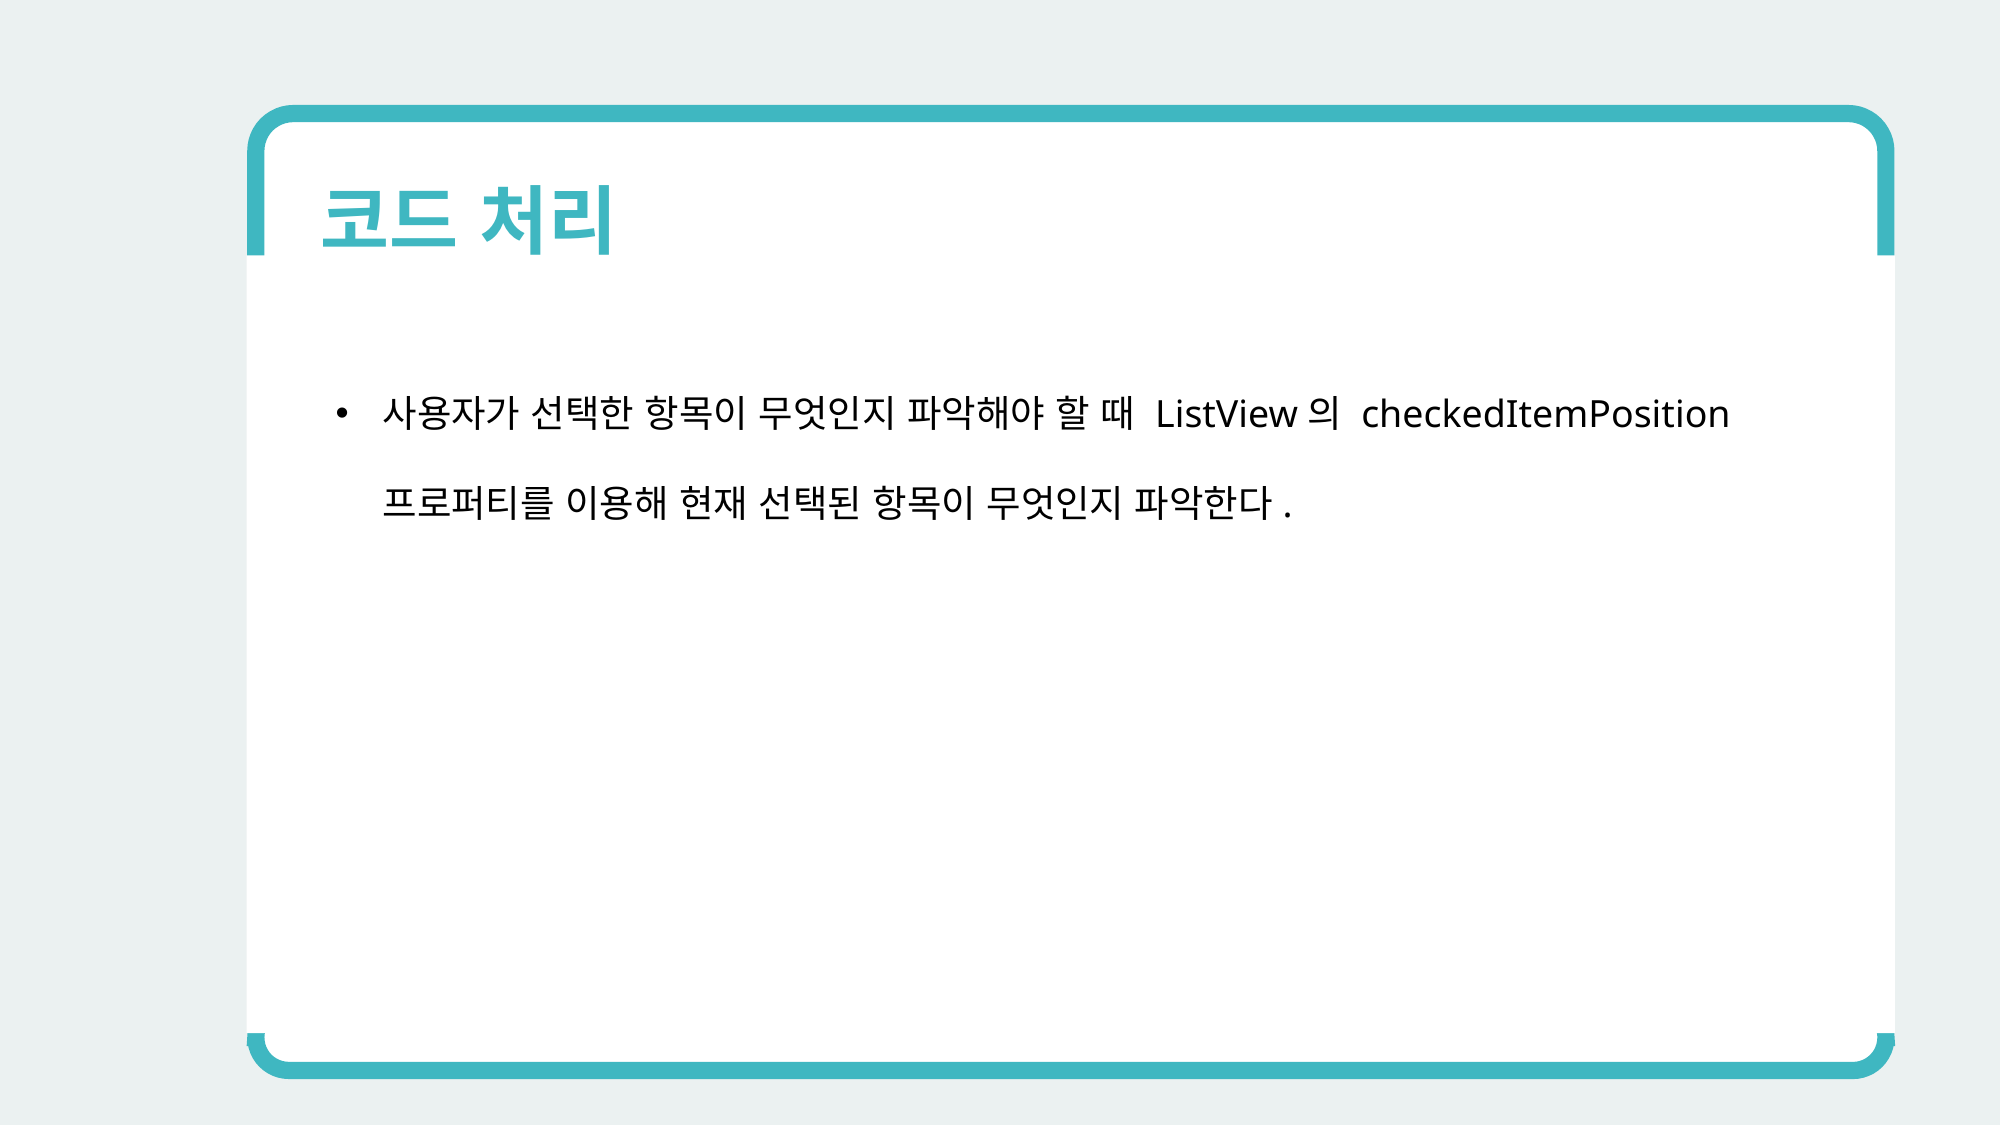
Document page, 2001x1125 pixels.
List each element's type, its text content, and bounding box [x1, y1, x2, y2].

text_box 코드 처리 [320, 173, 1821, 264]
text_box [254, 1034, 1888, 1072]
text_box [0, 0, 2000, 1125]
text_box [254, 112, 1887, 254]
text_box [246, 254, 1896, 1034]
text_box 사용자가 선택한 항목이 무엇인지 파악해야 할 때 ListView의 checkedItemPosition 프로퍼티를 이용해 현재 선택된 항목이 무엇인지 파악한다. [320, 338, 1821, 533]
